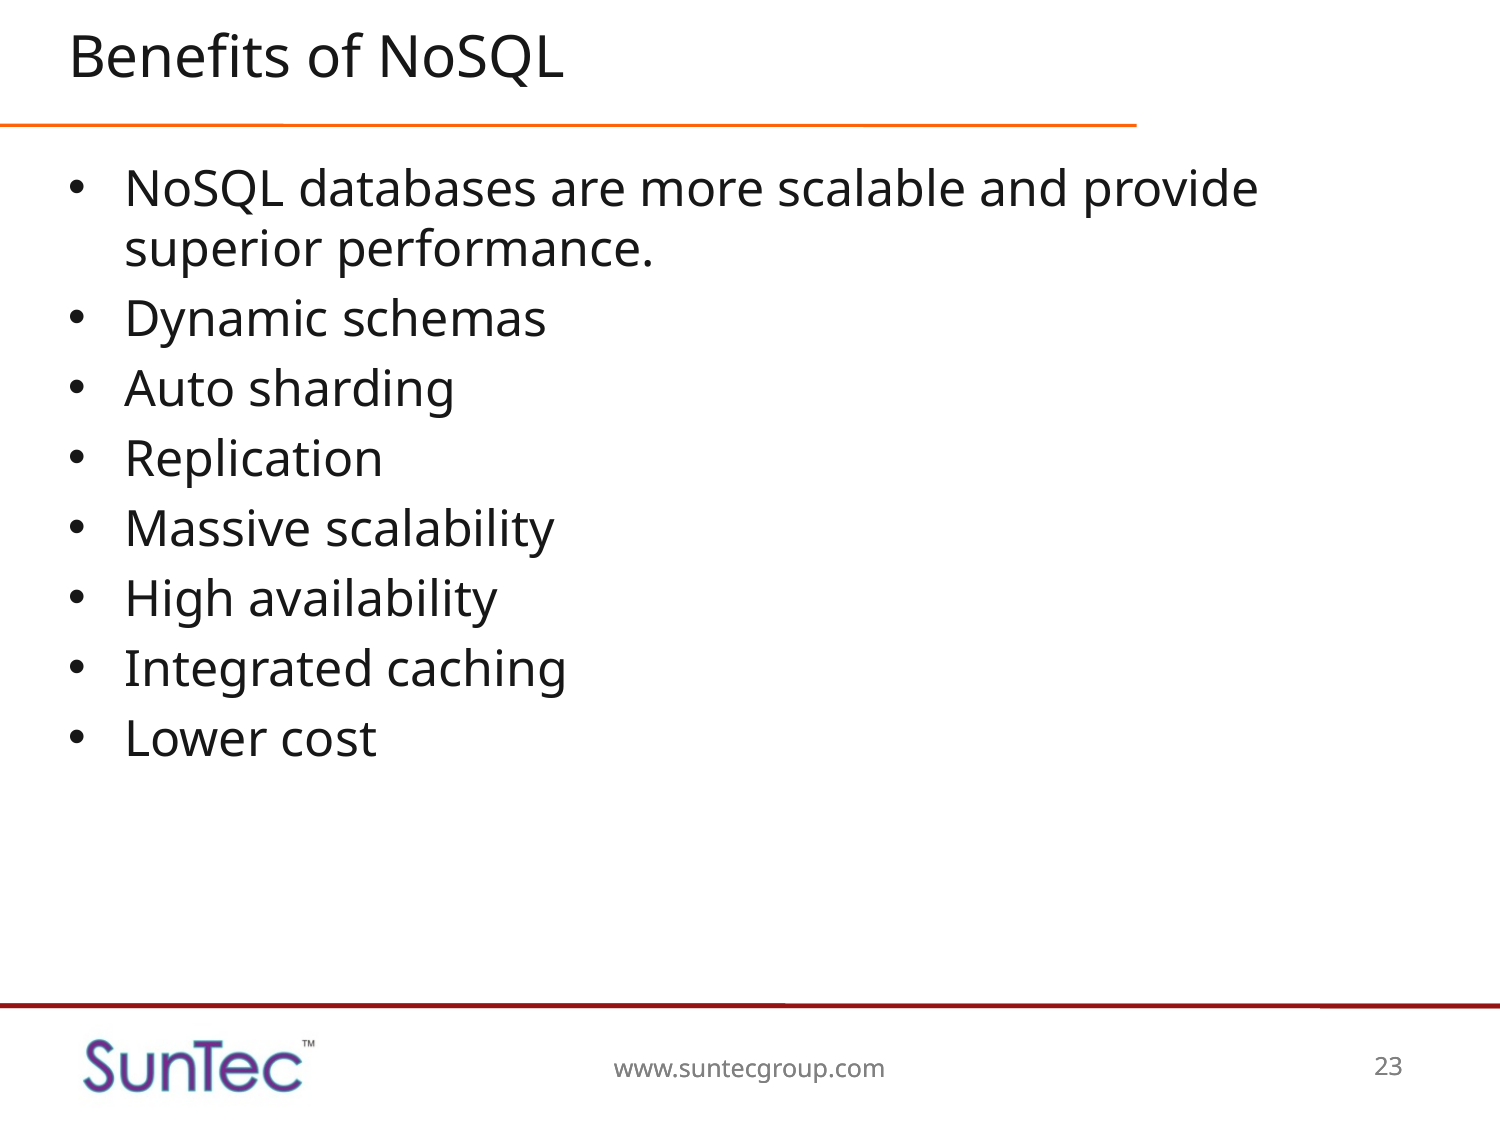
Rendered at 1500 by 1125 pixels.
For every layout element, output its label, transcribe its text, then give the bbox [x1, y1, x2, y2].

title Benefits of NoSQL [52, 11, 1477, 106]
picture [46, 1009, 339, 1125]
list NoSQL databases are more scalable and provide superior performance. Dynamic schemas Auto sharding Replication Massive scalability High availability Integrated caching Lower cost [52, 148, 1477, 997]
